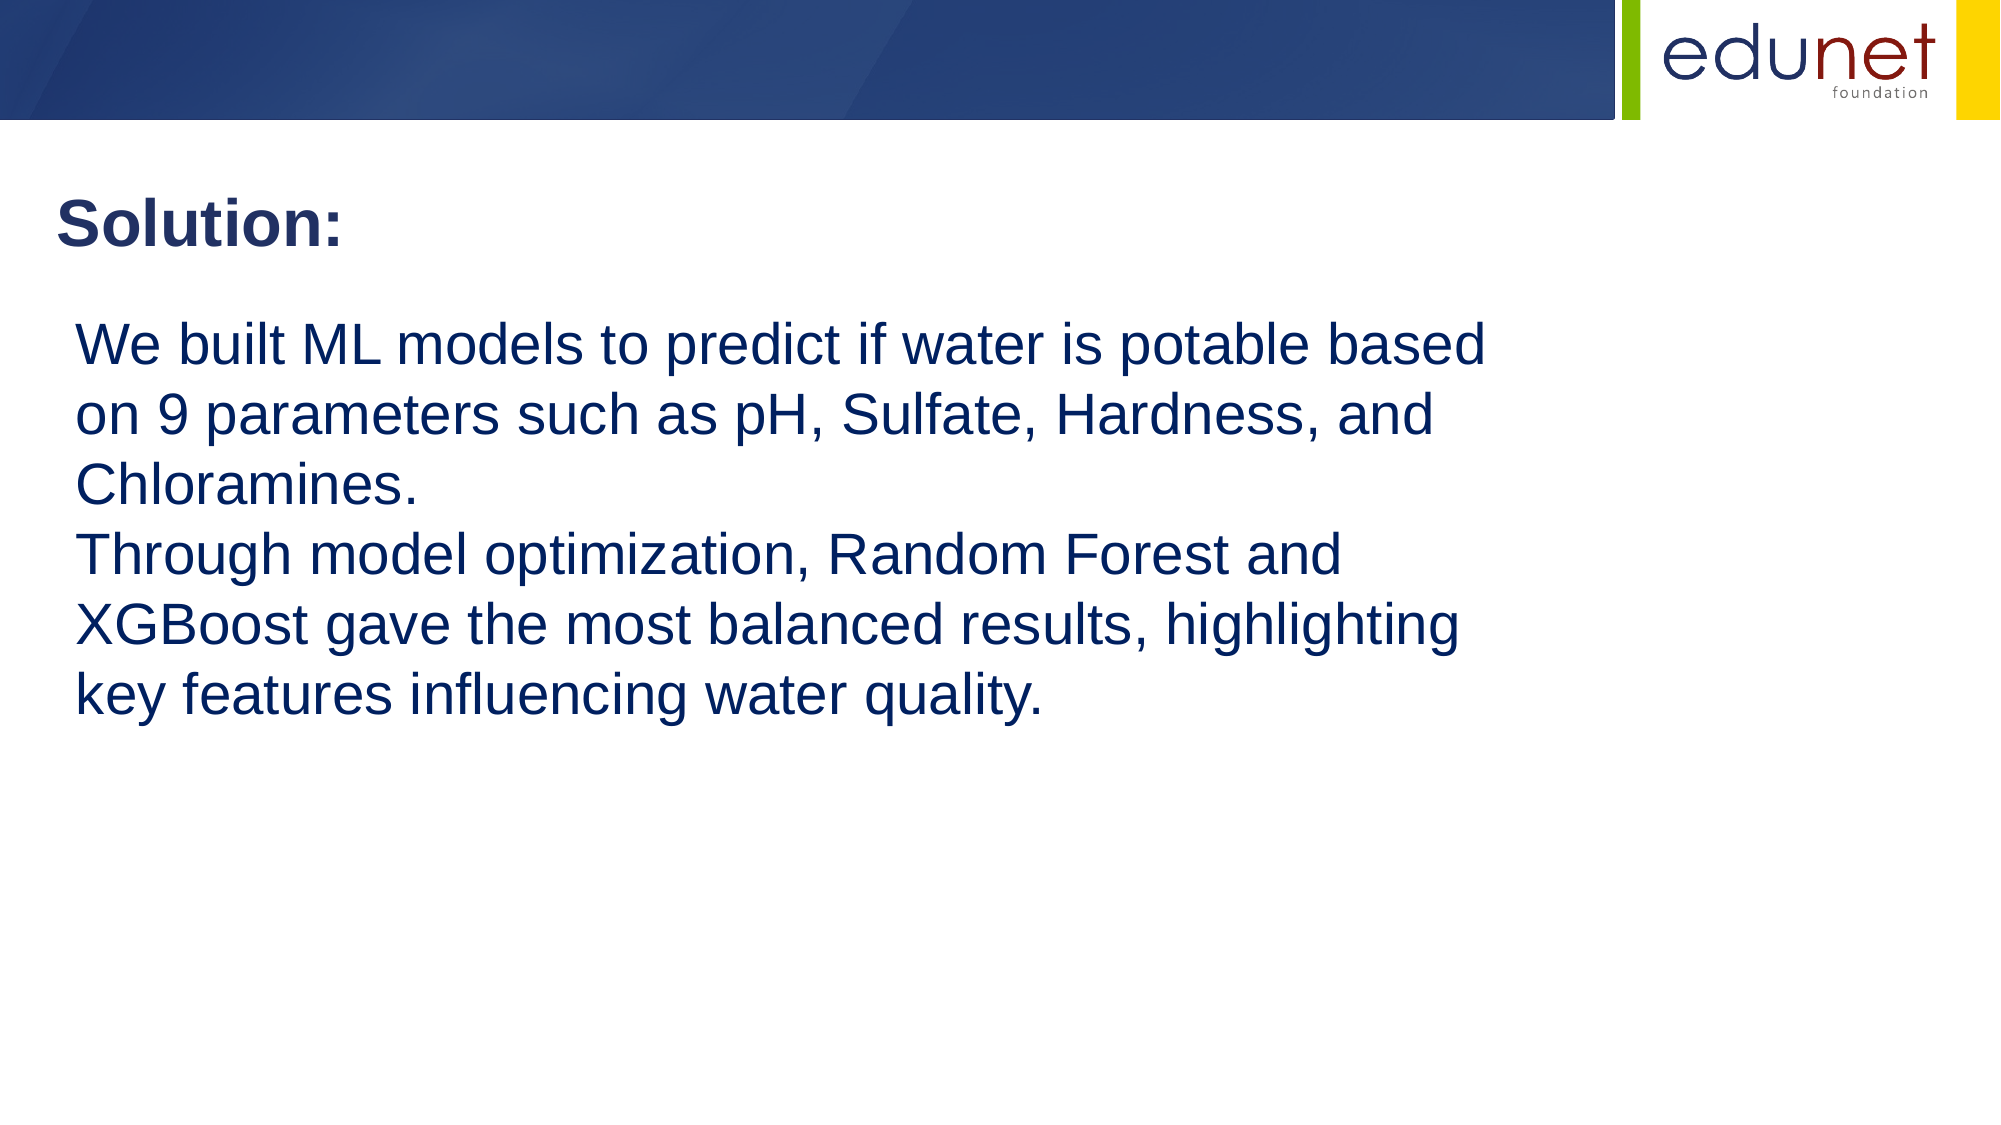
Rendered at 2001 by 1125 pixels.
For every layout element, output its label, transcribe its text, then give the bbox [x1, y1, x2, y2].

text_box Solution: [41, 172, 1043, 268]
text_box We built ML models to predict if water is potable based on 9 parameters such as pH, Sulfate, Hardness, and Chloramines. Through model optimization, Random Forest and XGBoost gave the most balanced results, highlighting key features influencing water quality. [61, 298, 1509, 734]
picture [1652, 12, 1948, 108]
